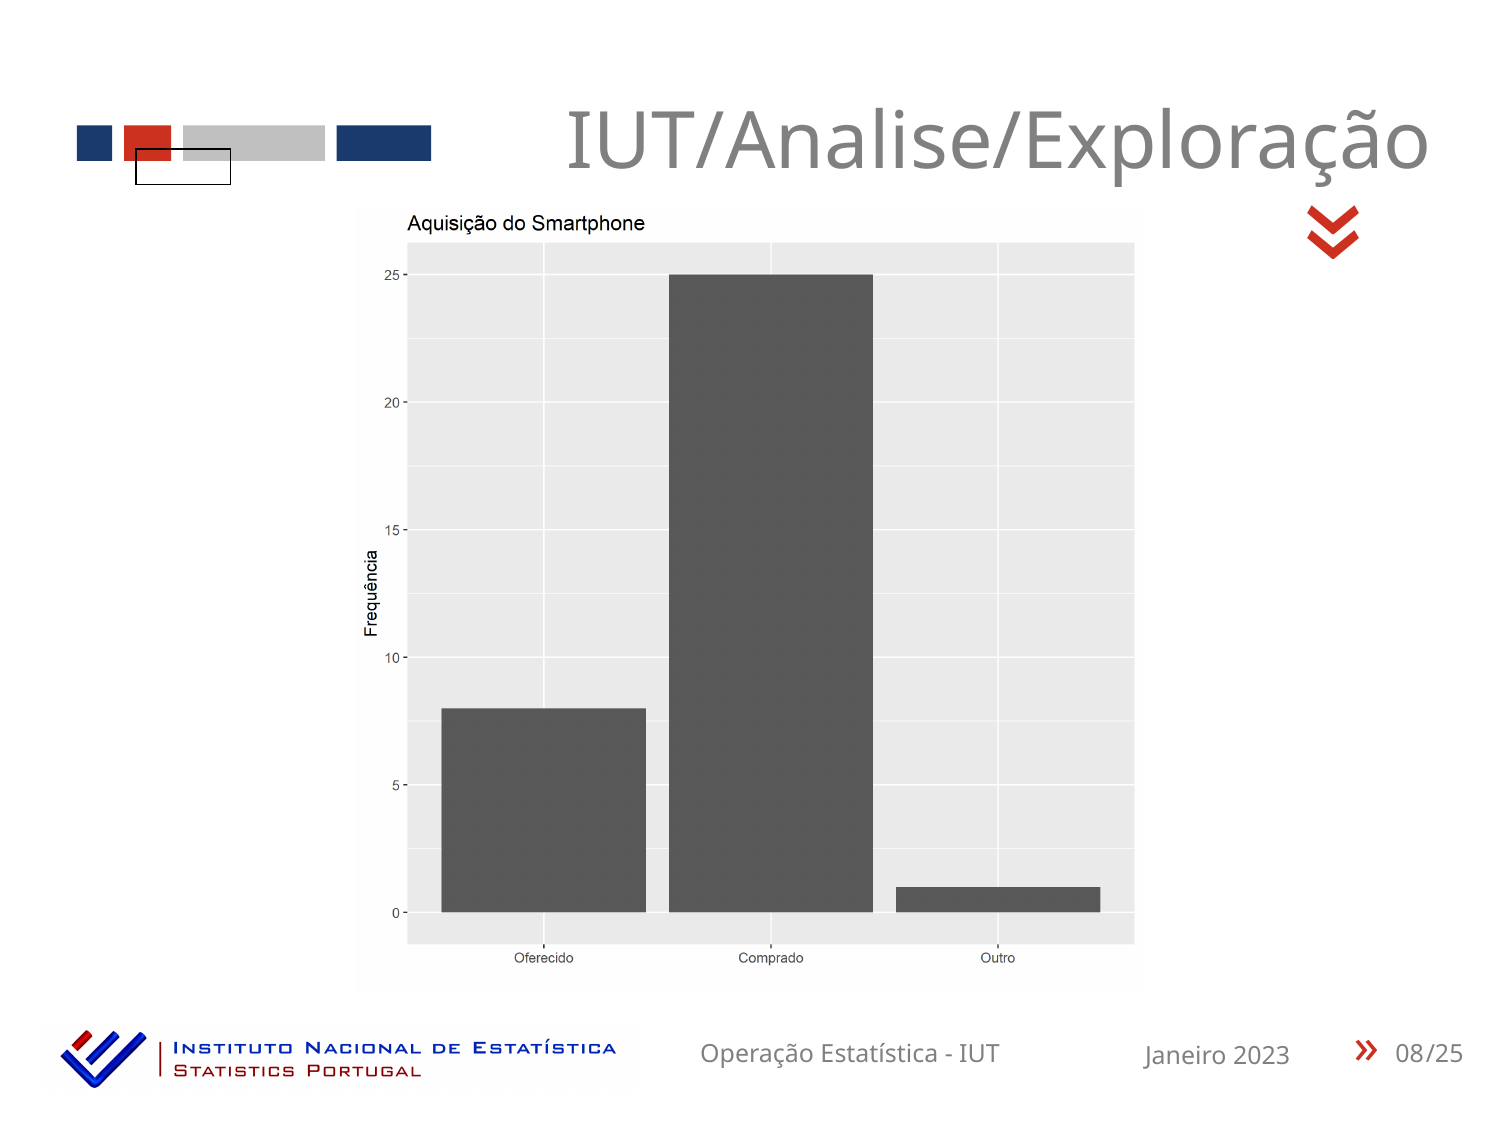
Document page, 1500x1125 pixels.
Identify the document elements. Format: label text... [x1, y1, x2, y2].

picture [355, 206, 1144, 995]
text_box IUT/Analise/Exploração [454, 66, 1447, 207]
text_box 08 [1380, 1029, 1447, 1075]
text_box « [1234, 207, 1400, 280]
picture [41, 1023, 638, 1093]
